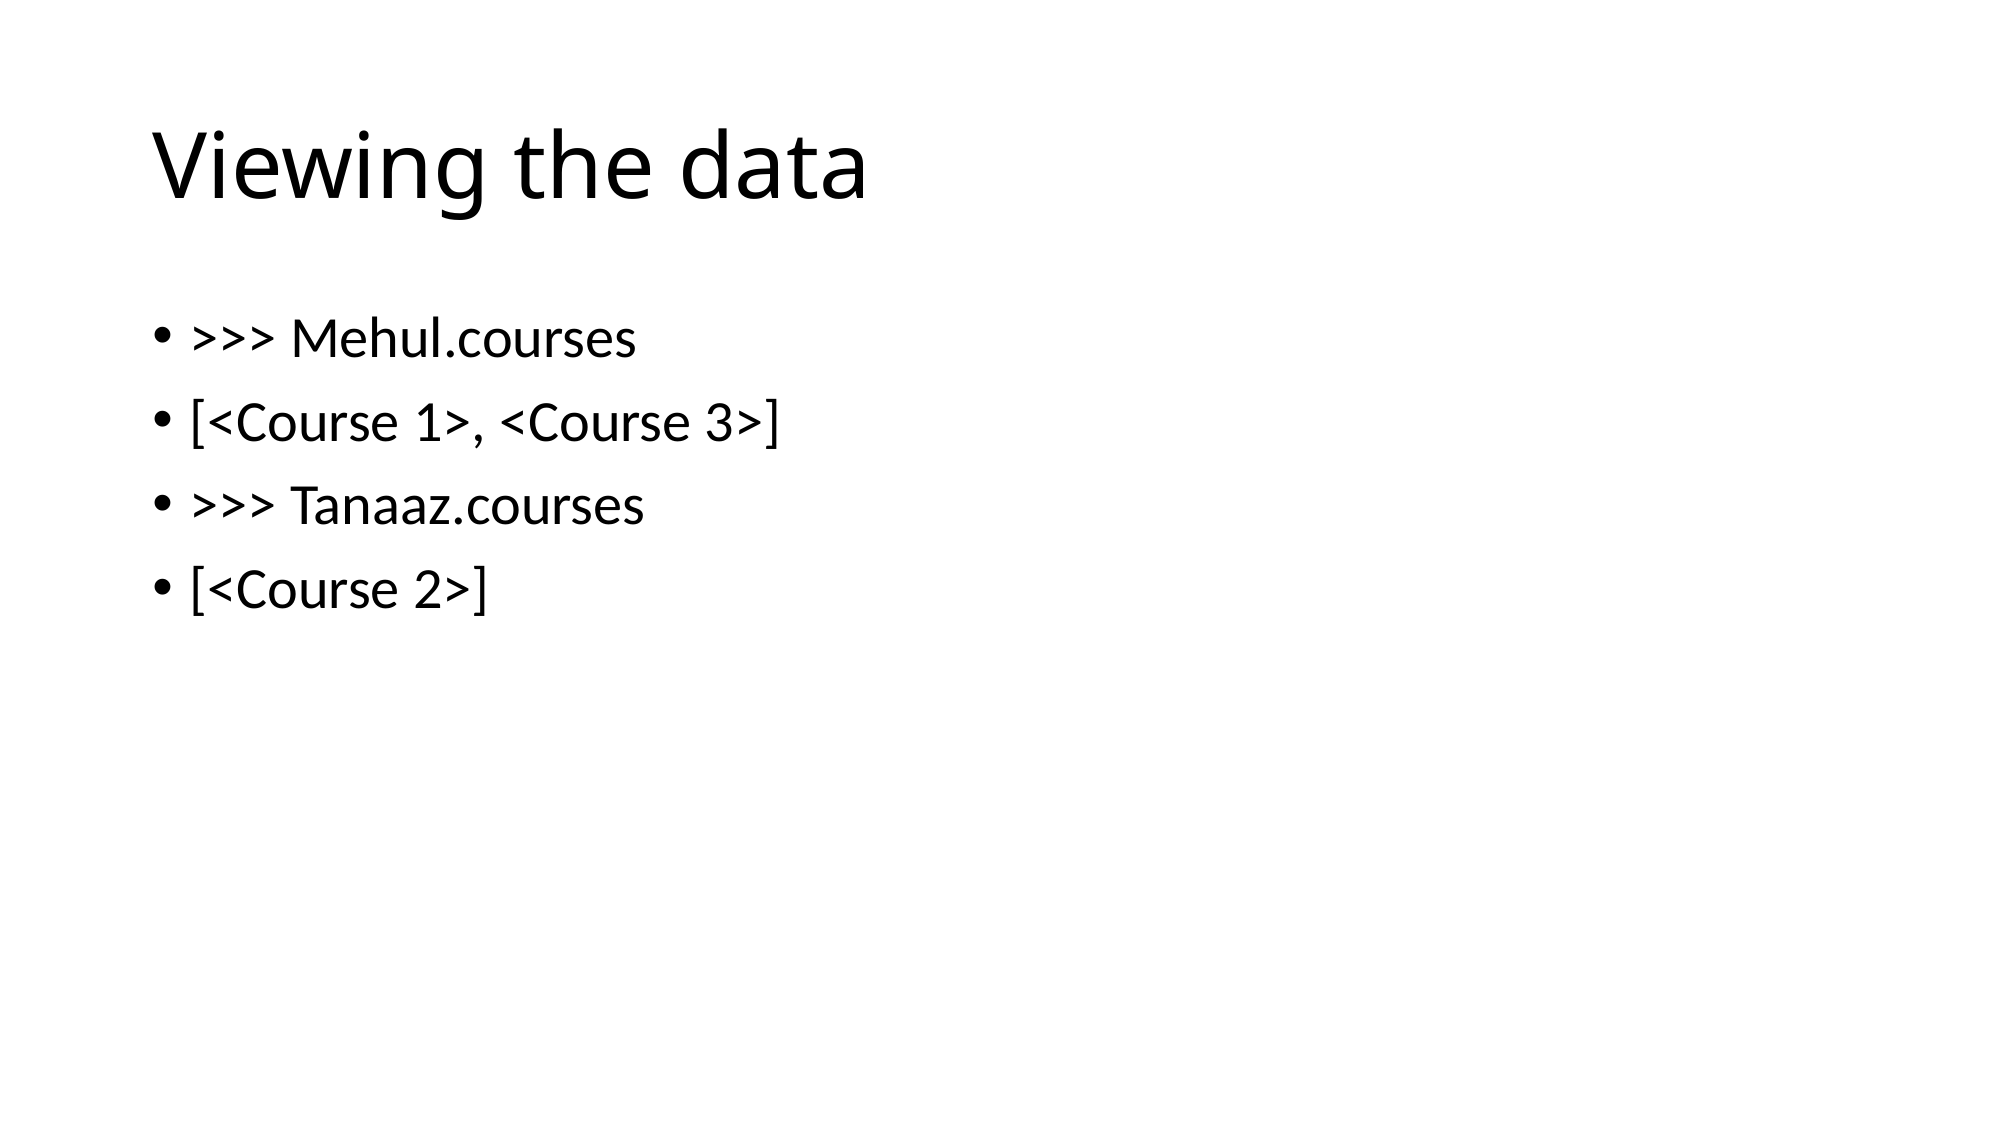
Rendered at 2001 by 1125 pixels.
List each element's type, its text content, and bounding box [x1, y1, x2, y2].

title Viewing the data [137, 59, 1863, 278]
list >>> Mehul.courses [<Course 1>, <Course 3>] >>> Tanaaz.courses [<Course 2>] [137, 299, 1863, 1014]
